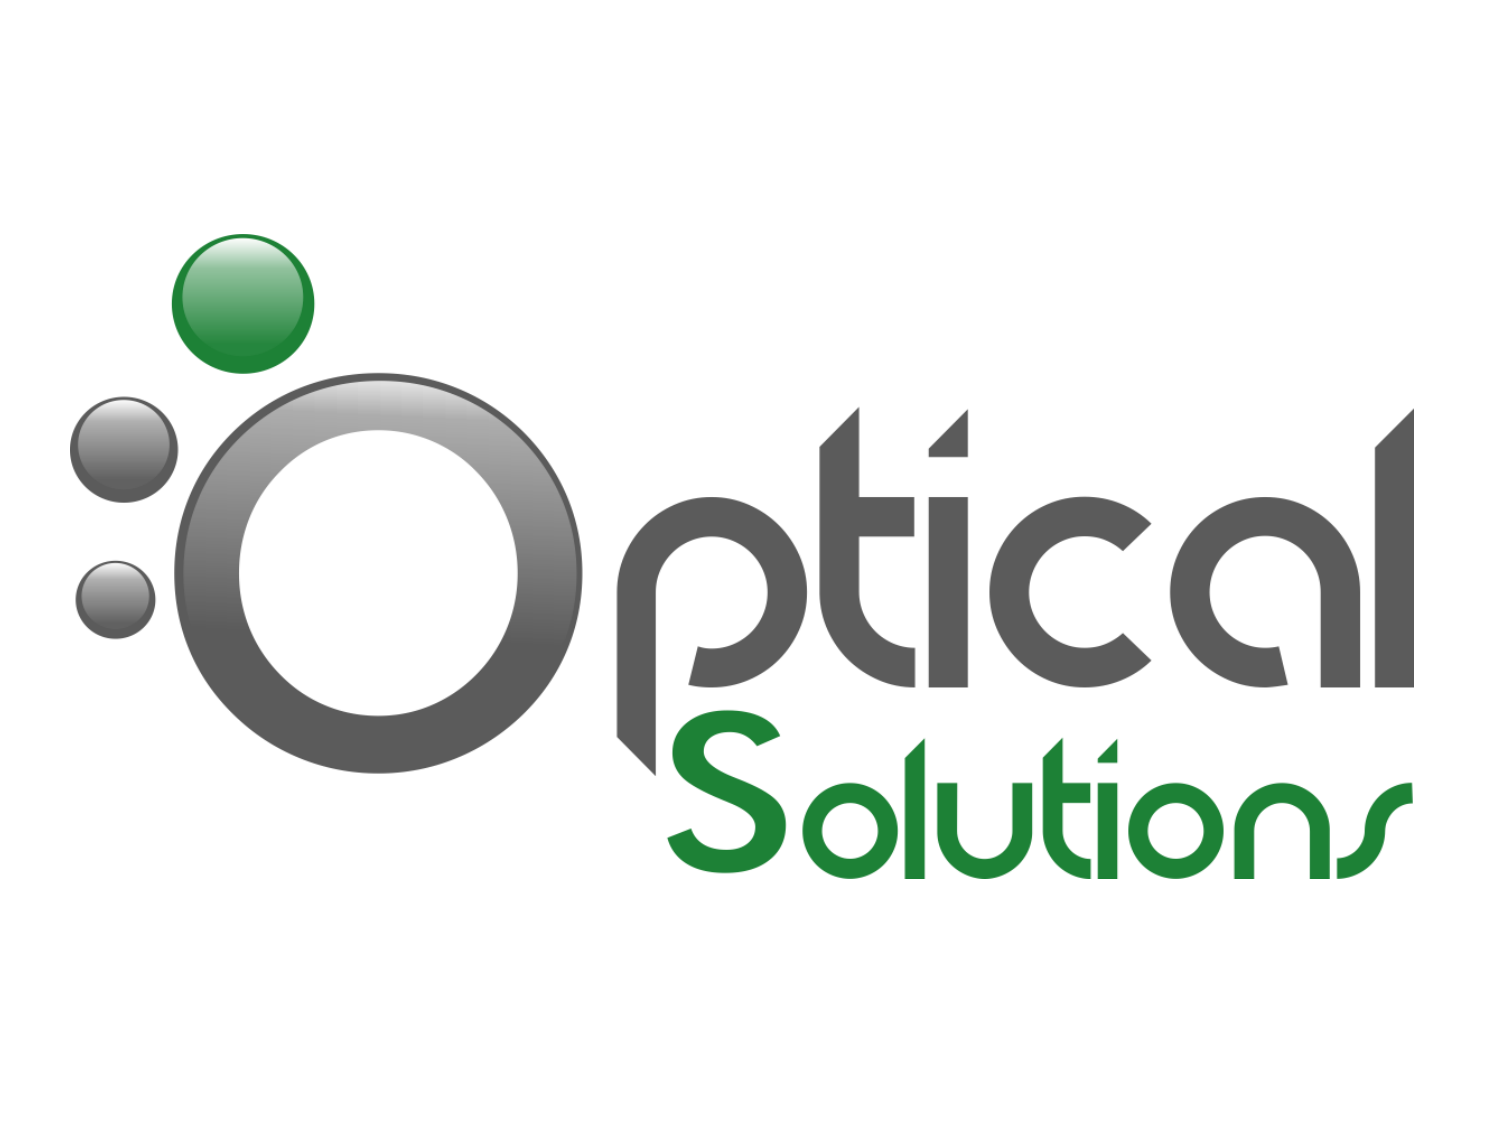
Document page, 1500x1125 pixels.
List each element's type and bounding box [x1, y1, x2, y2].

picture [70, 234, 1414, 880]
